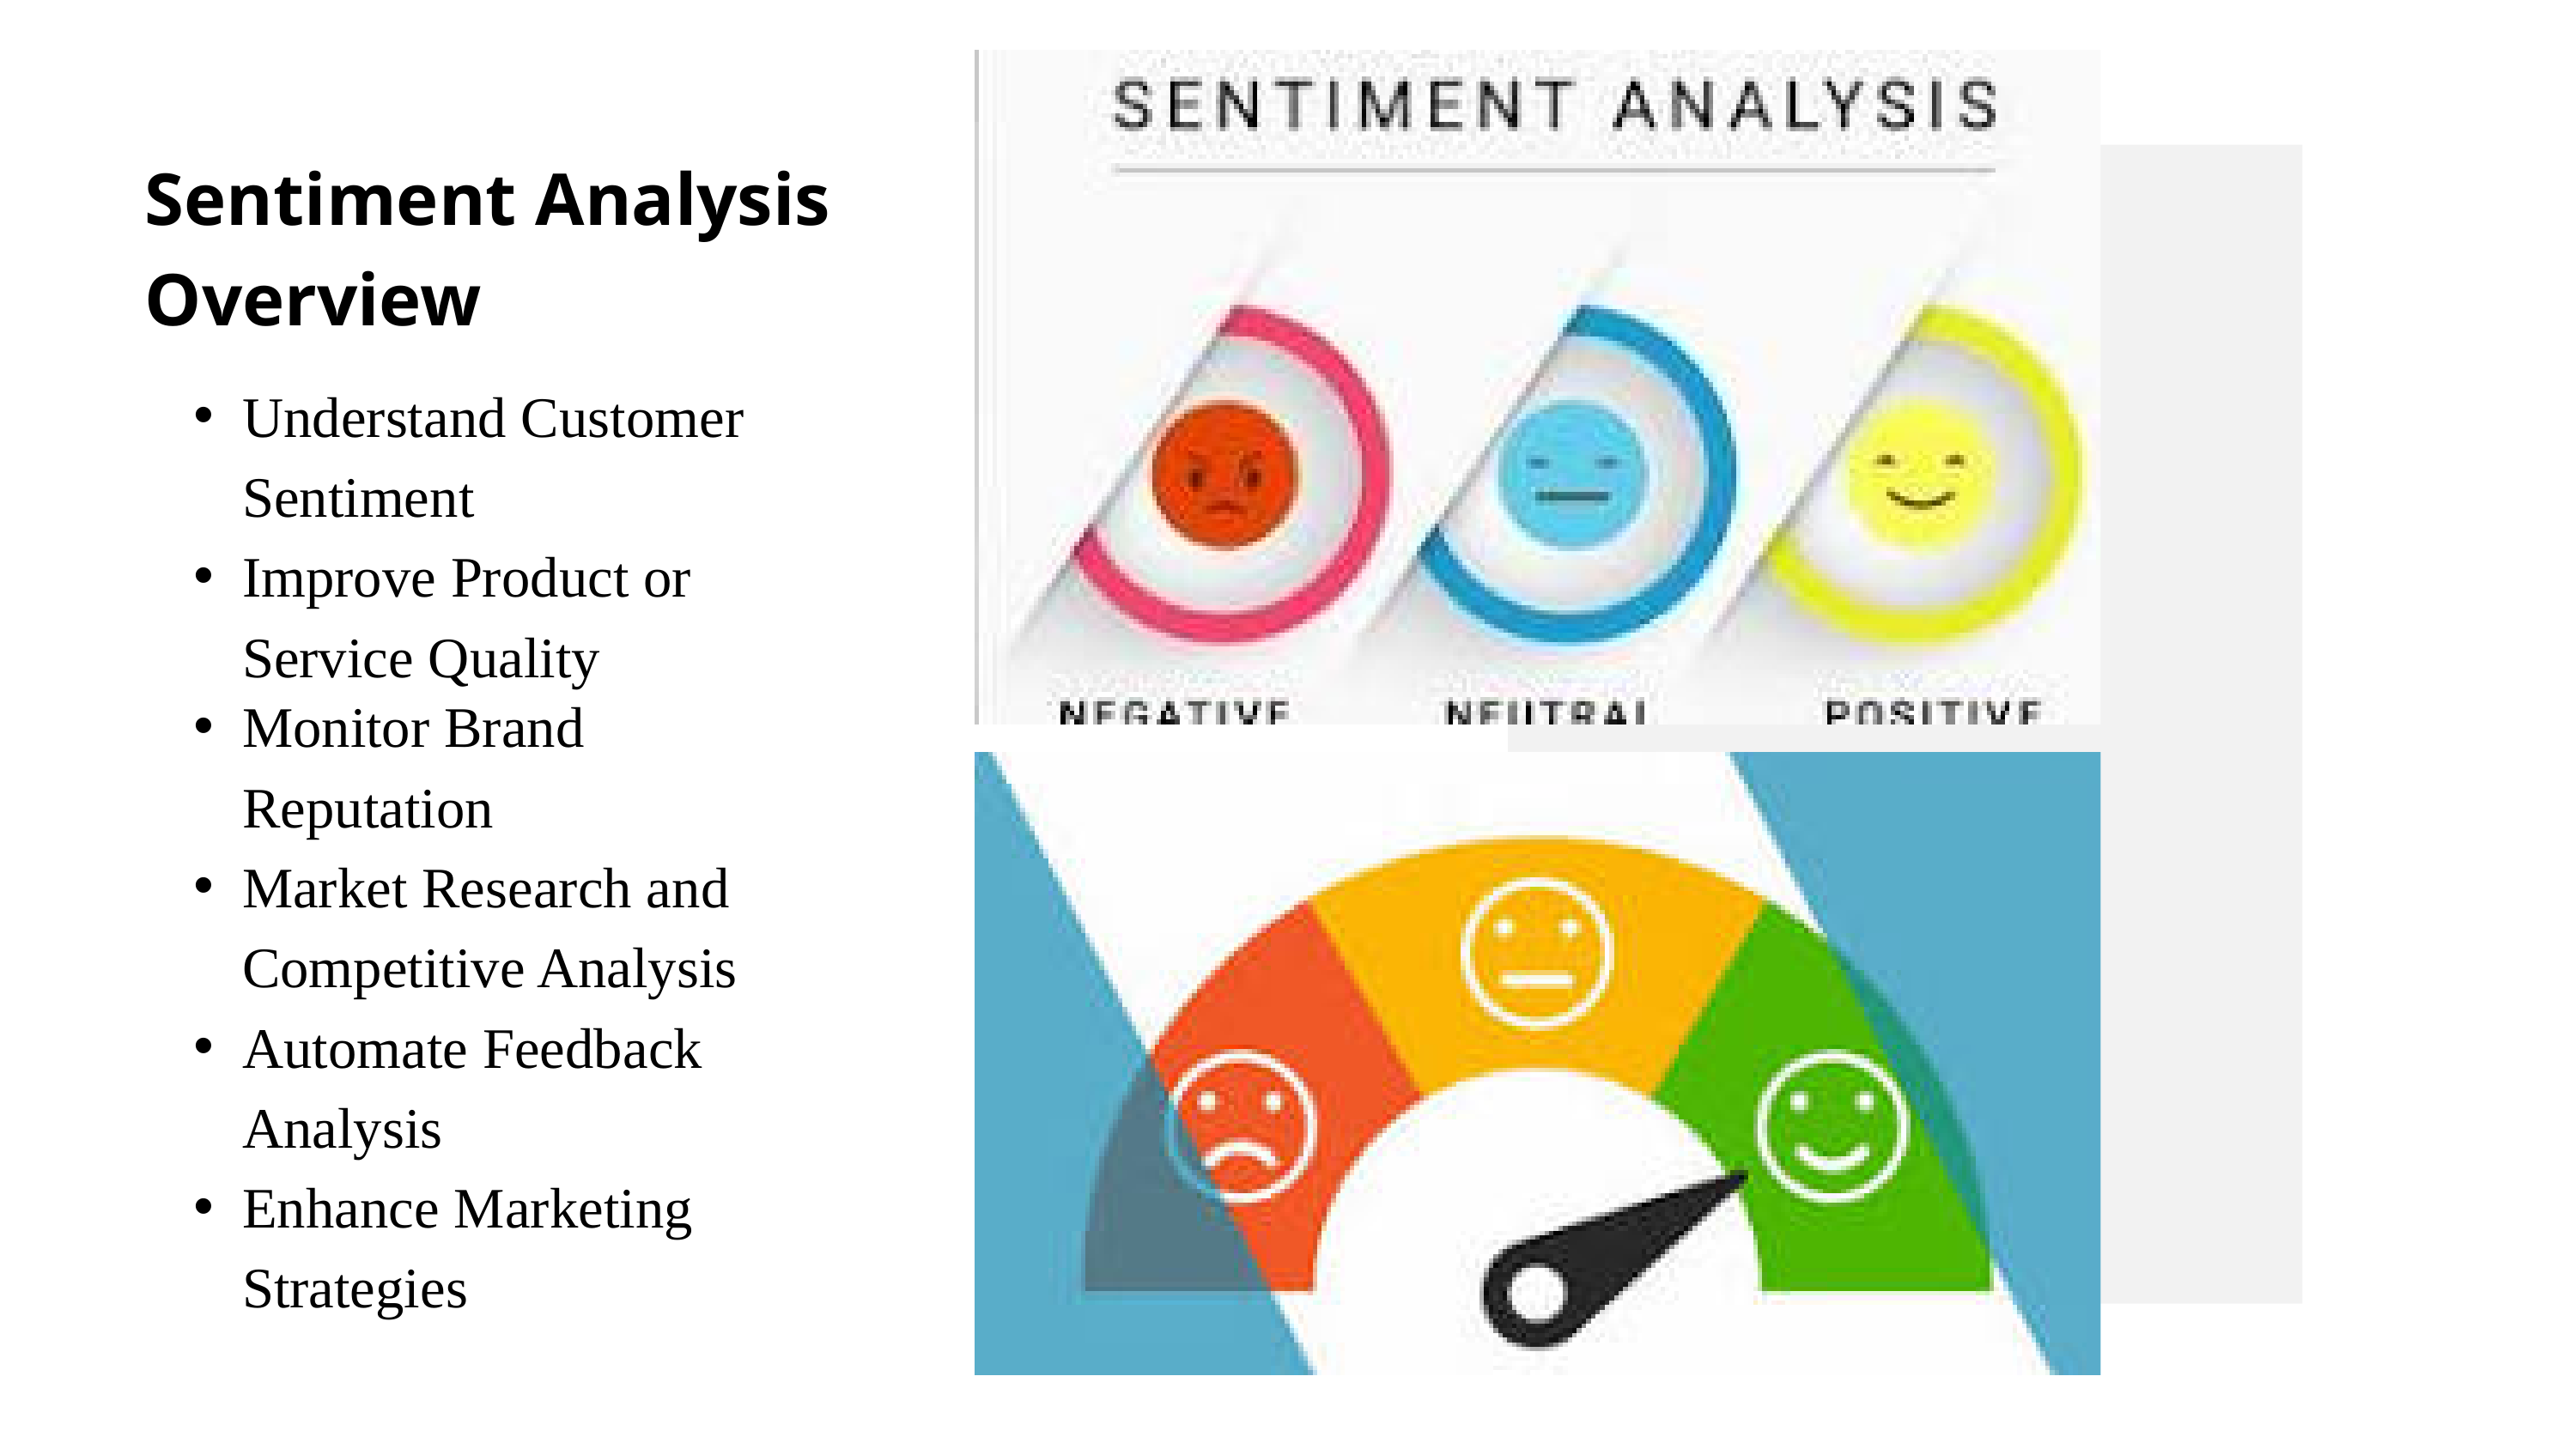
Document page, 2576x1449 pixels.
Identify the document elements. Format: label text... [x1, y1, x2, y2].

text_box [975, 50, 2101, 724]
text_box [975, 752, 2101, 1375]
text_box [1508, 144, 2303, 1304]
text_box Monitor Brand Reputation Market Research and Competitive Analysis Automate Feedback Analysis Enhance Marketing Strategies [144, 759, 831, 1418]
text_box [144, 156, 832, 753]
